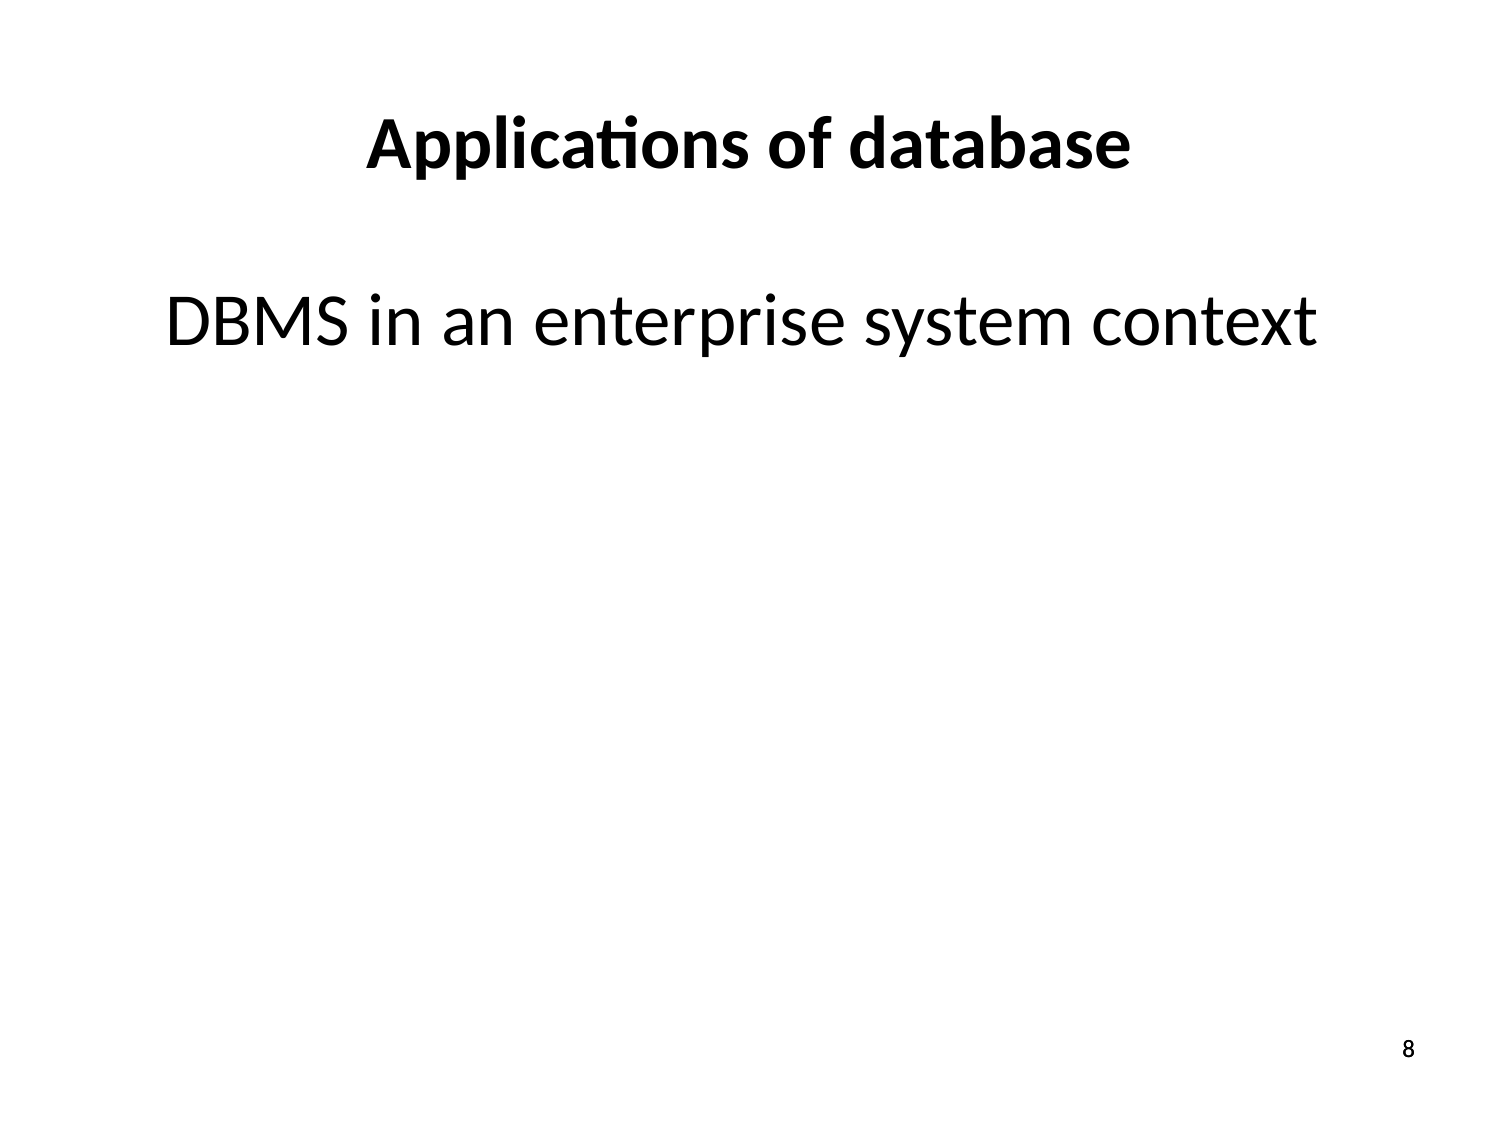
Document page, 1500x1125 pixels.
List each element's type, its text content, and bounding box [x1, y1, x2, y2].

title Applications of database [75, 45, 1425, 233]
list DBMS in an enterprise system context [75, 262, 1425, 1005]
